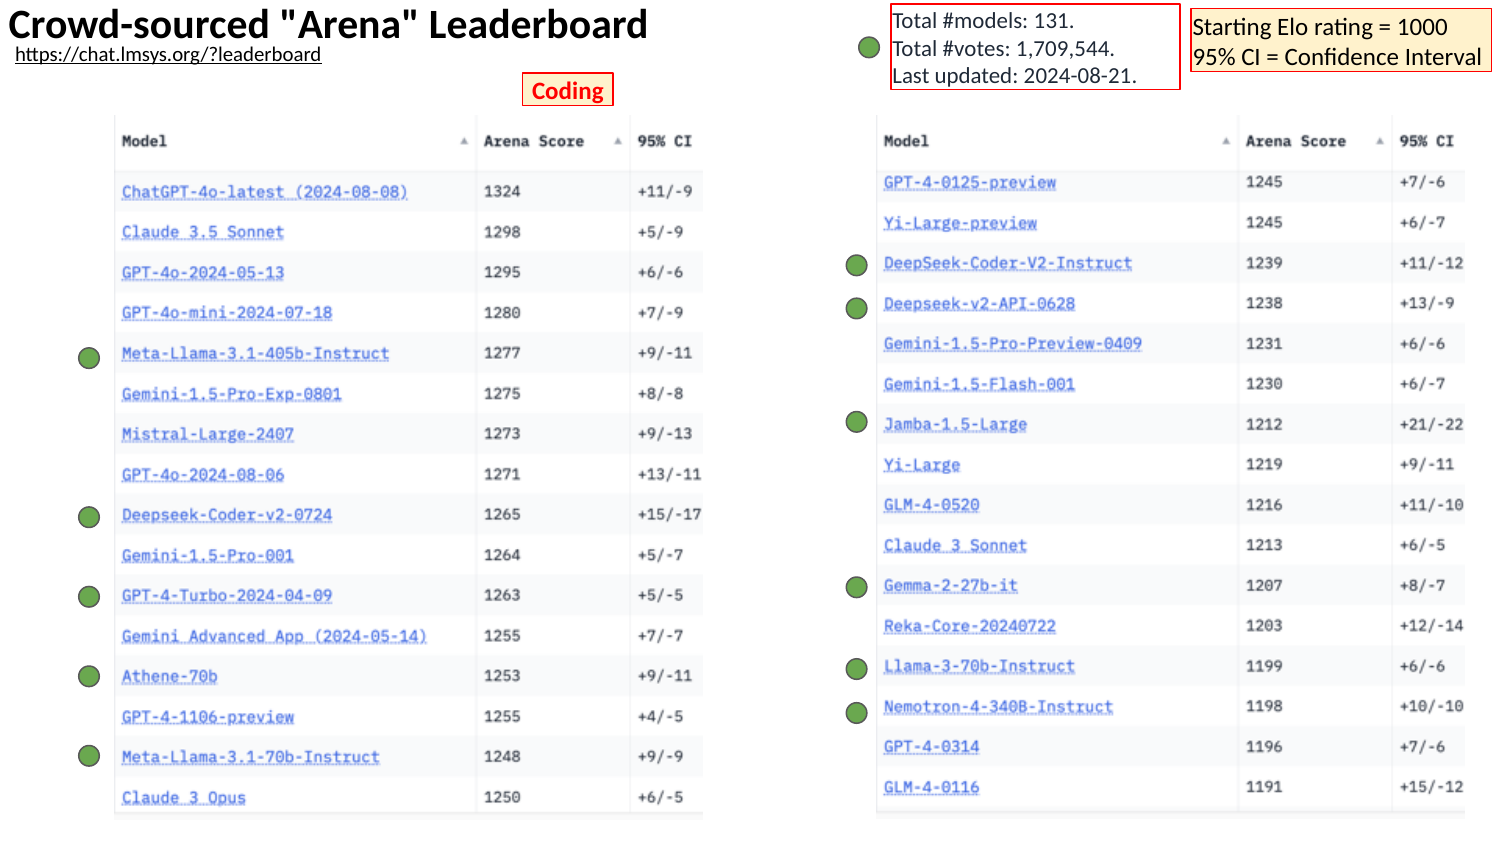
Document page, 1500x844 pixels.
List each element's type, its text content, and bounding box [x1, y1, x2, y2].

text_box [846, 658, 867, 680]
text_box [846, 411, 867, 433]
text_box [78, 347, 100, 369]
text_box Crowd-sourced "Arena" Leaderboard [0, 0, 675, 63]
text_box [846, 702, 867, 724]
text_box Coding [522, 72, 614, 106]
text_box [846, 255, 867, 276]
text_box [858, 37, 880, 58]
text_box Starting Elo rating = 1000 95% CI = Confidence Interval [1191, 8, 1492, 72]
picture [114, 115, 704, 820]
text_box [78, 506, 100, 528]
text_box [846, 577, 867, 598]
text_box [846, 298, 867, 319]
text_box https://chat.lmsys.org/?leaderboard [0, 25, 341, 106]
picture [876, 115, 1465, 820]
text_box [78, 666, 100, 687]
text_box [78, 586, 100, 608]
text_box Total #models: 131. Total #votes: 1,709,544. Last updated: 2024-08-21. [890, 4, 1180, 90]
text_box [78, 745, 100, 767]
